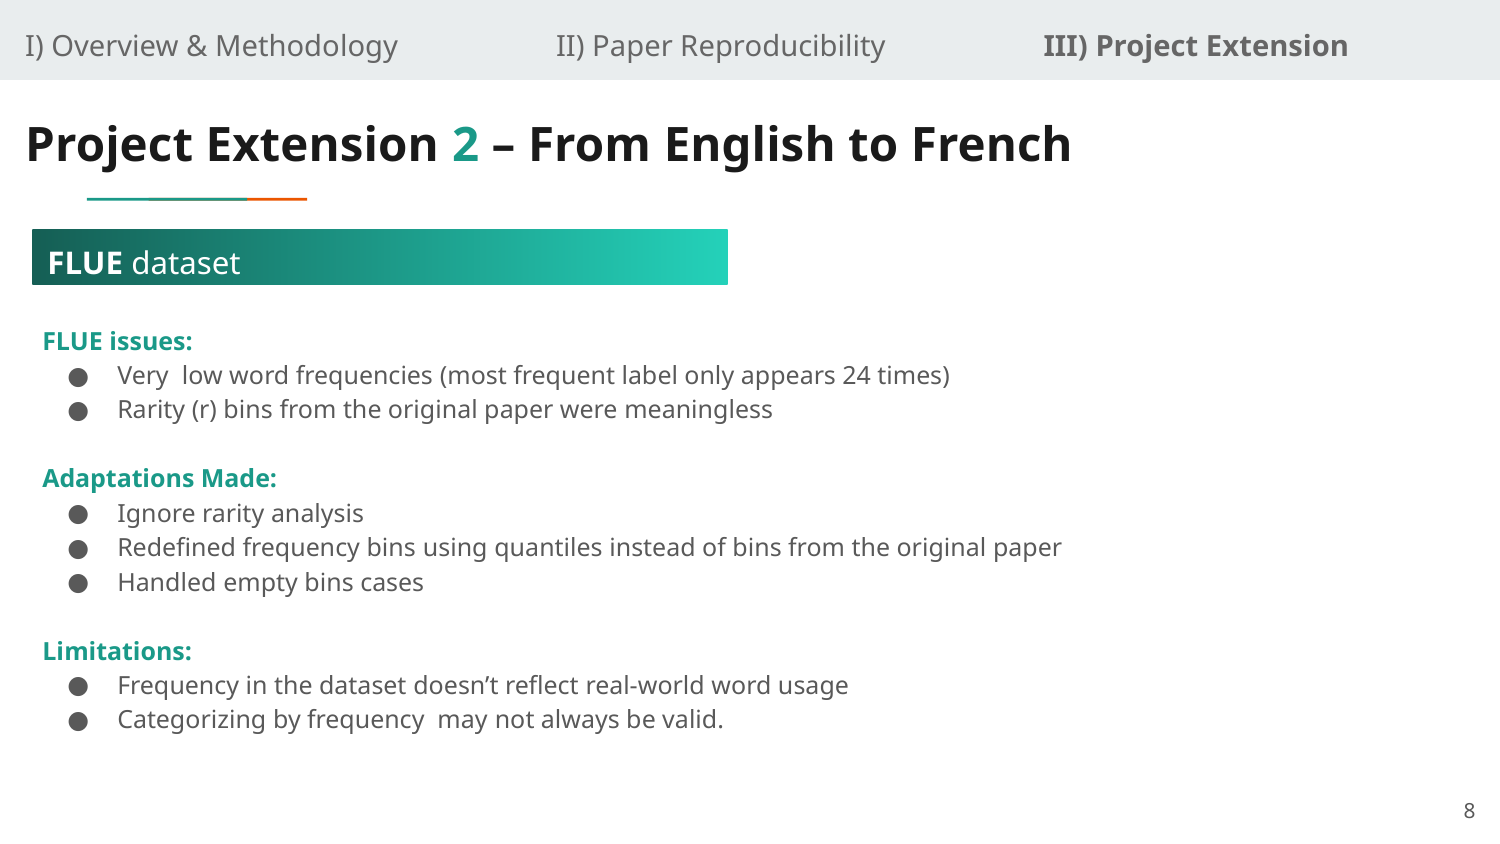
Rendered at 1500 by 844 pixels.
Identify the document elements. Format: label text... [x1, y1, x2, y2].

text_box [285, 229, 728, 285]
title Project Extension 2 – From English to French [10, 99, 1272, 187]
slide_number 8 [1400, 779, 1491, 844]
text_box FLUE dataset [32, 222, 285, 296]
text_box FLUE issues: Very low word frequencies (most frequent label only appears 24 times) Rarity (r) bins from the original paper were meaningless Adaptations Made: Ignore rarity analysis Redefined frequency bins using quantiles instead of bins from the original paper Handled empty bins cases Limitations: Frequency in the dataset doesn’t reflect real-world word usage Categorizing by frequency may not always be valid. [27, 305, 1473, 810]
text_box I) Overview & Methodology II) Paper Reproducibility III) Project Extension [10, 12, 1500, 73]
